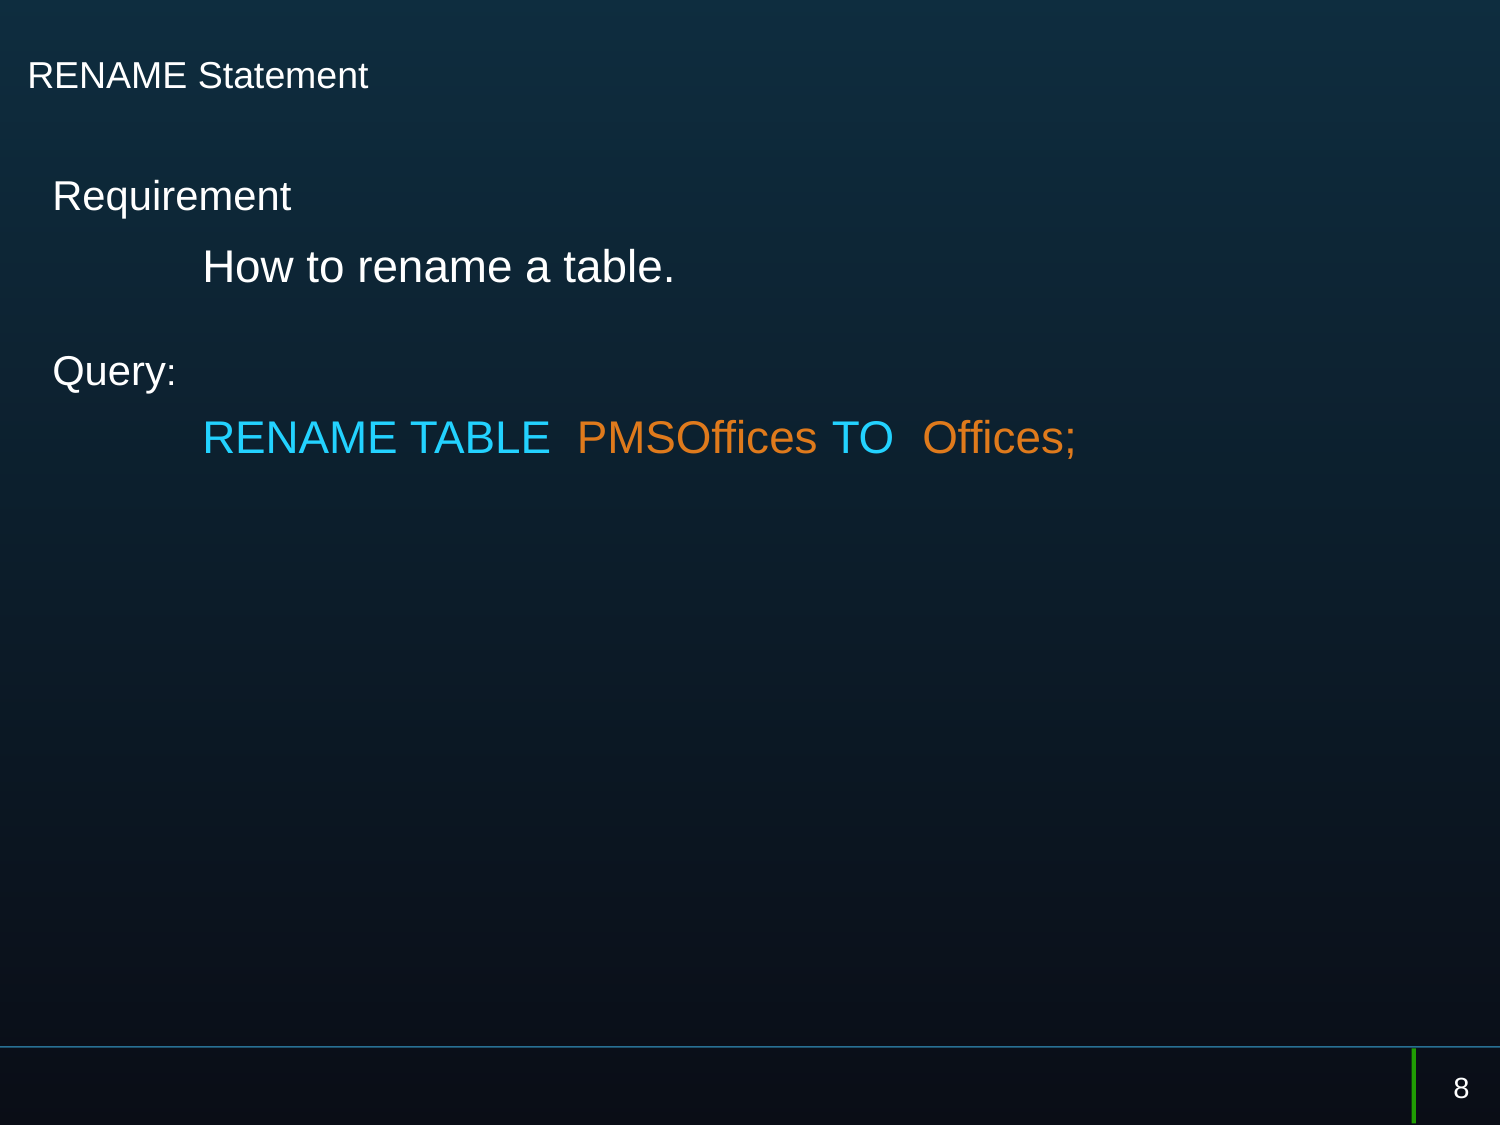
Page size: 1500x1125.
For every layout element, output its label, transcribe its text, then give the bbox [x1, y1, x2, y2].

title RENAME Statement [12, 29, 1138, 118]
list Requirement How to rename a table. Query: RENAME TABLE PMSOffices TO Offices; [37, 119, 1500, 925]
text_box 8 [1438, 1062, 1500, 1108]
